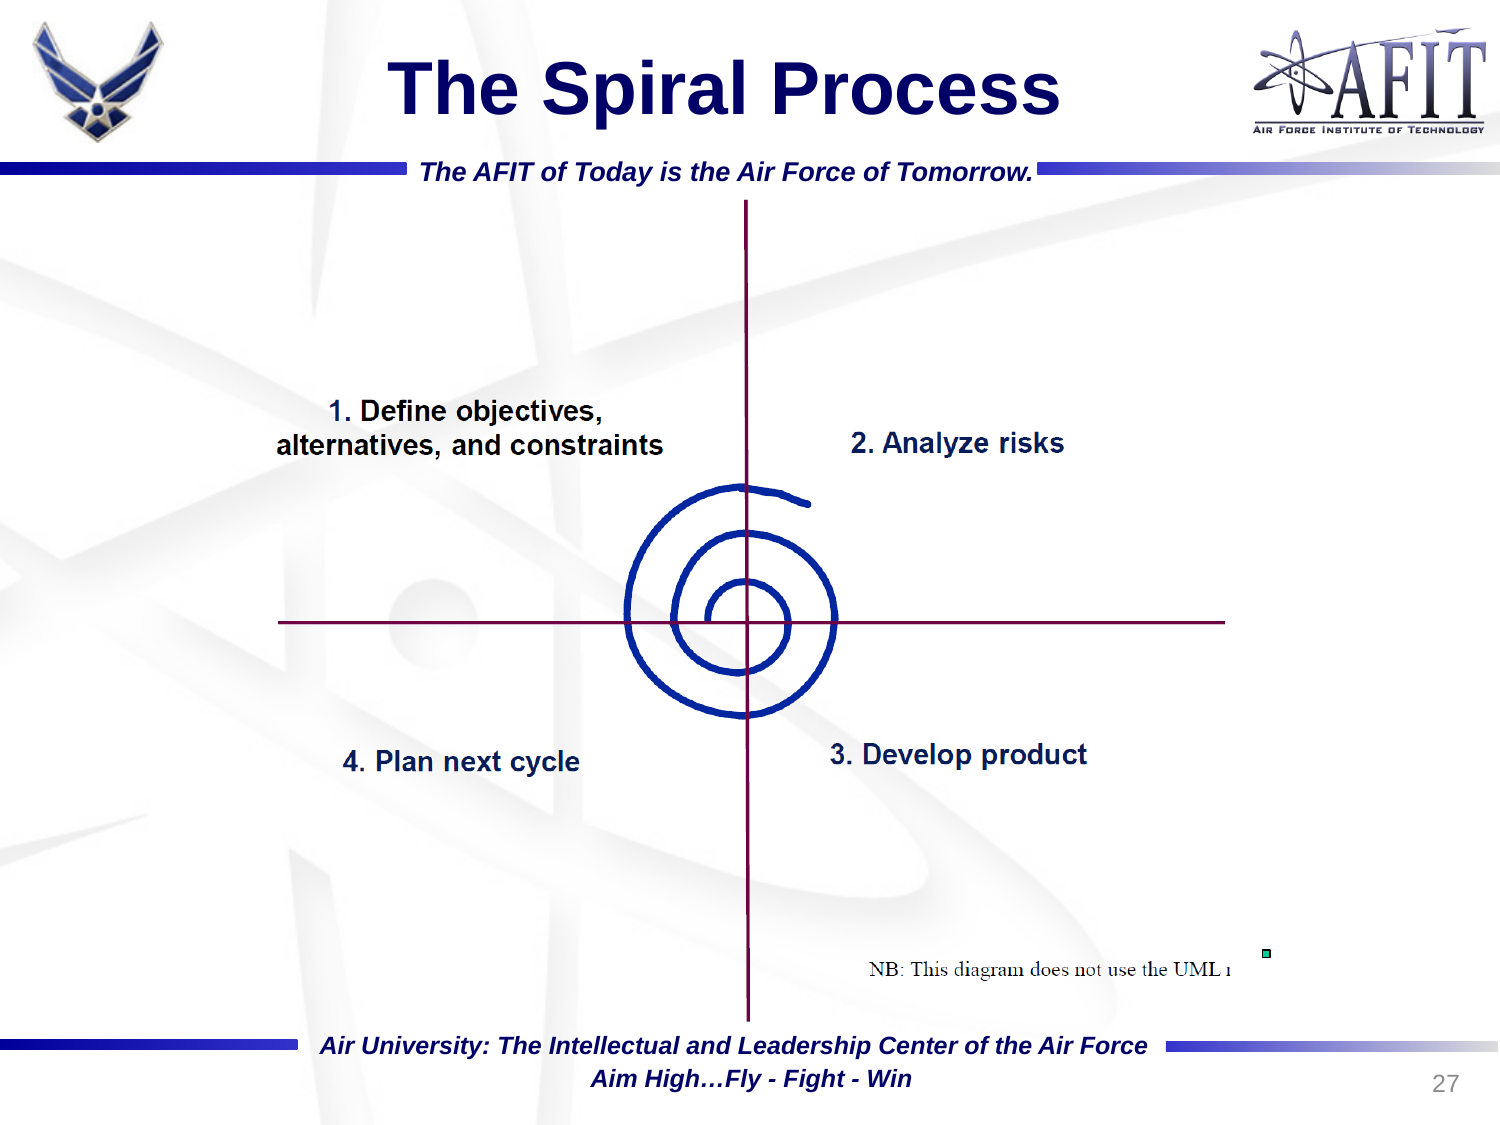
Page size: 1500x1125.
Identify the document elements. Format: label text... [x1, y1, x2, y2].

slide_number 27 [1125, 1052, 1475, 1113]
text_box [1262, 950, 1270, 958]
title The Spiral Process [87, 0, 1363, 169]
picture [269, 195, 1231, 1026]
picture [32, 21, 87, 143]
